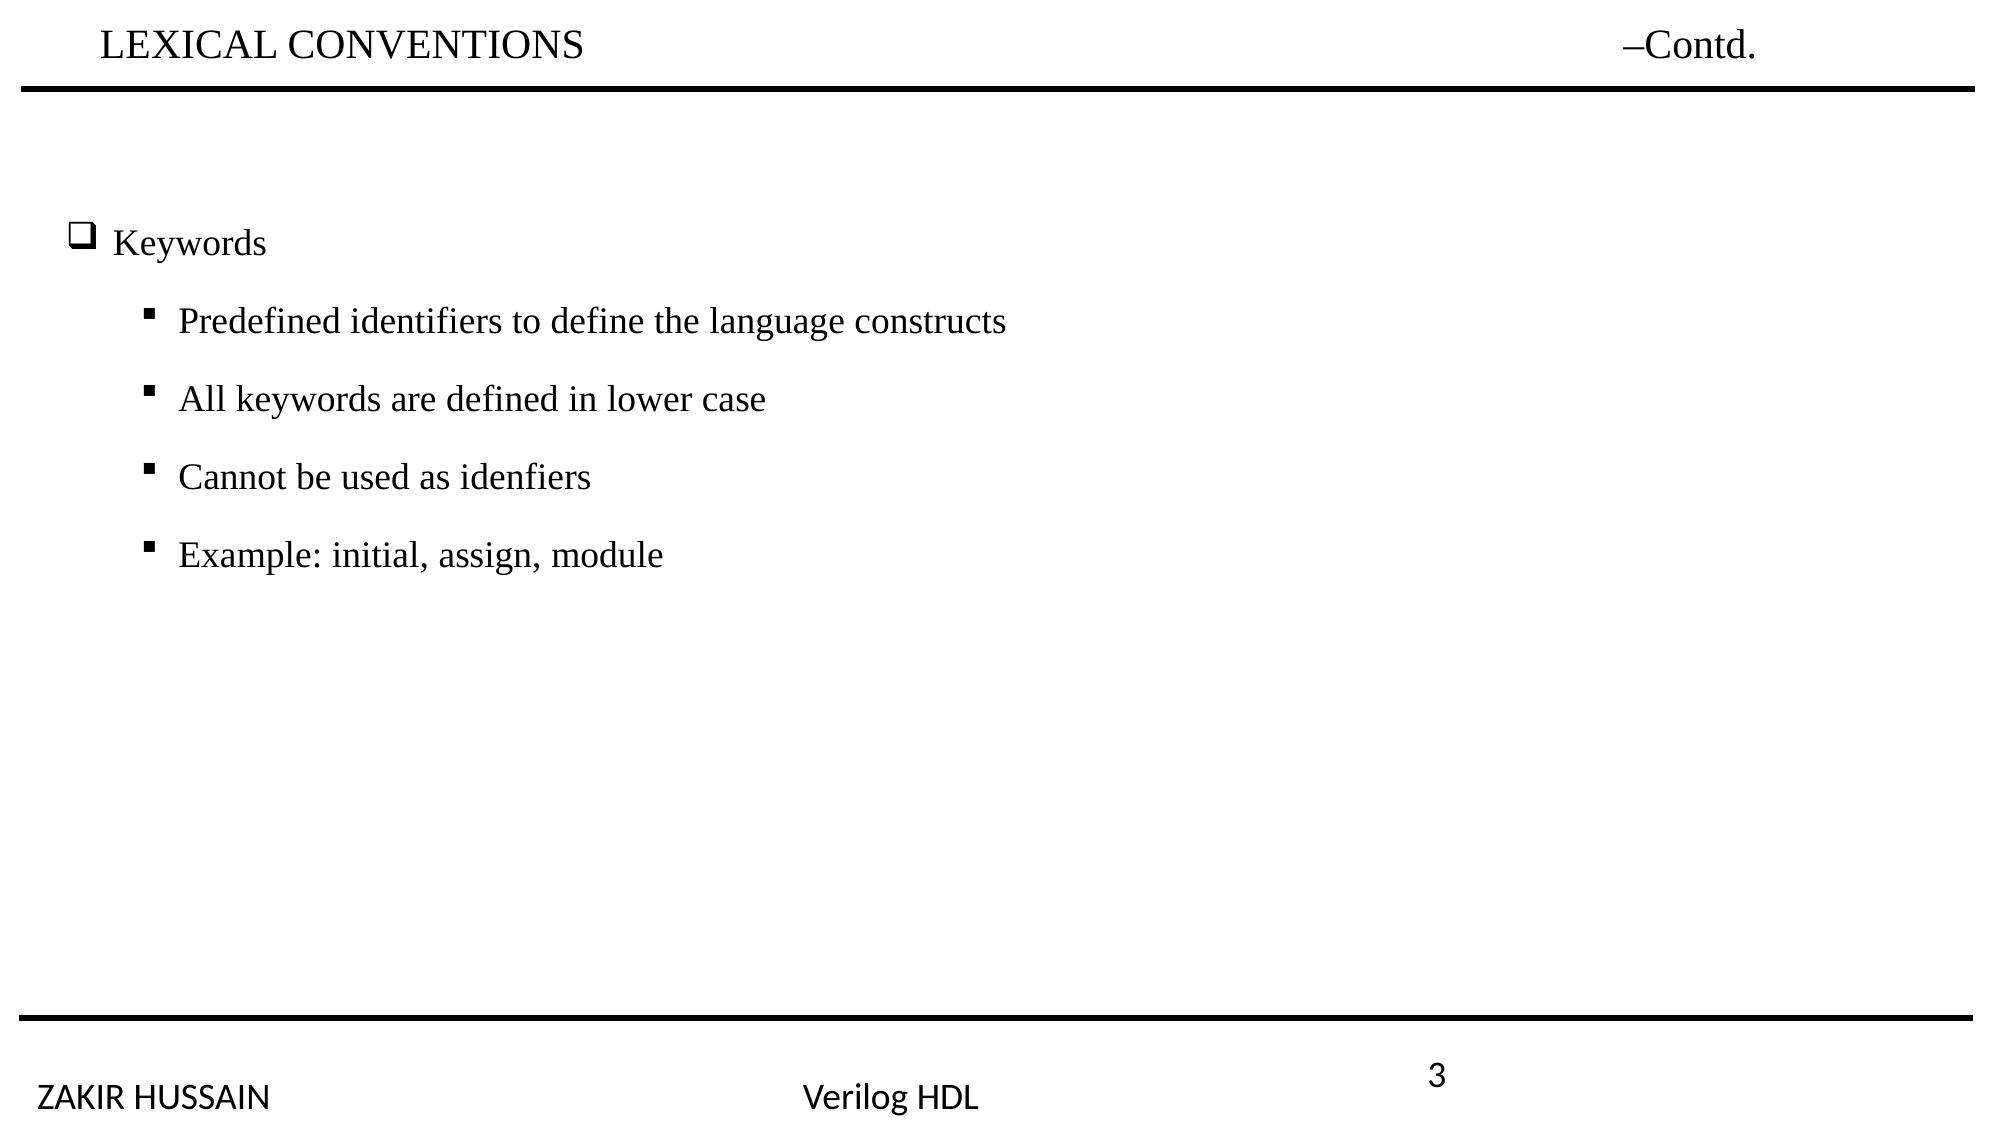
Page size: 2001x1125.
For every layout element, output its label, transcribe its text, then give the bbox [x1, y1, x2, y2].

title LEXICAL CONVENTIONS –Contd. [85, 14, 1811, 89]
slide_number 3 [1412, 1042, 1863, 1103]
list Keywords Predefined identifiers to define the language constructs All keywords are defined in lower case Cannot be used as idenfiers Example: initial, assign, module [51, 122, 1777, 836]
